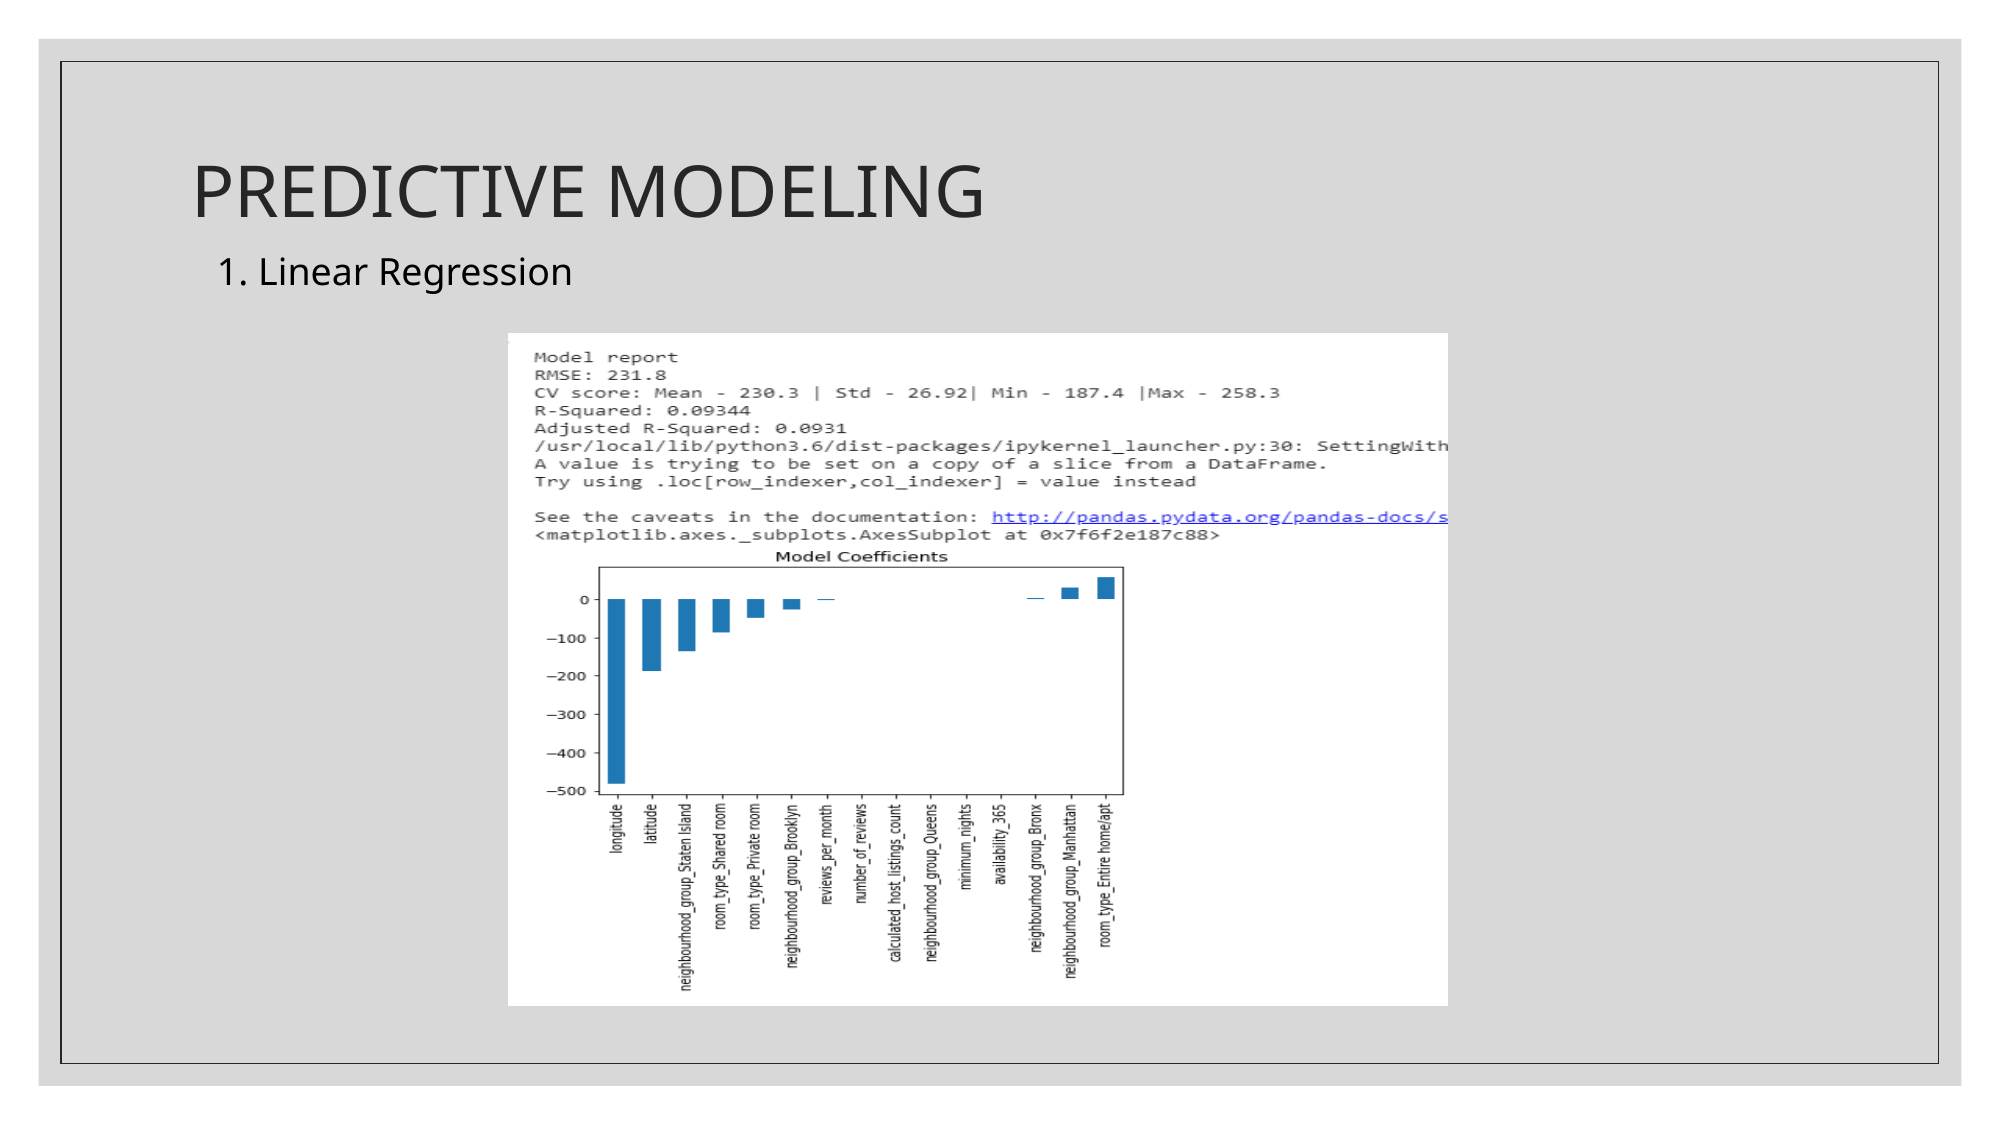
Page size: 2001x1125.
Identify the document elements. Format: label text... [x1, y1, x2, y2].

text_box 1. Linear Regression [202, 241, 1642, 301]
picture [508, 333, 1448, 1006]
title PREDICTIVE MODELING [176, 148, 1827, 242]
